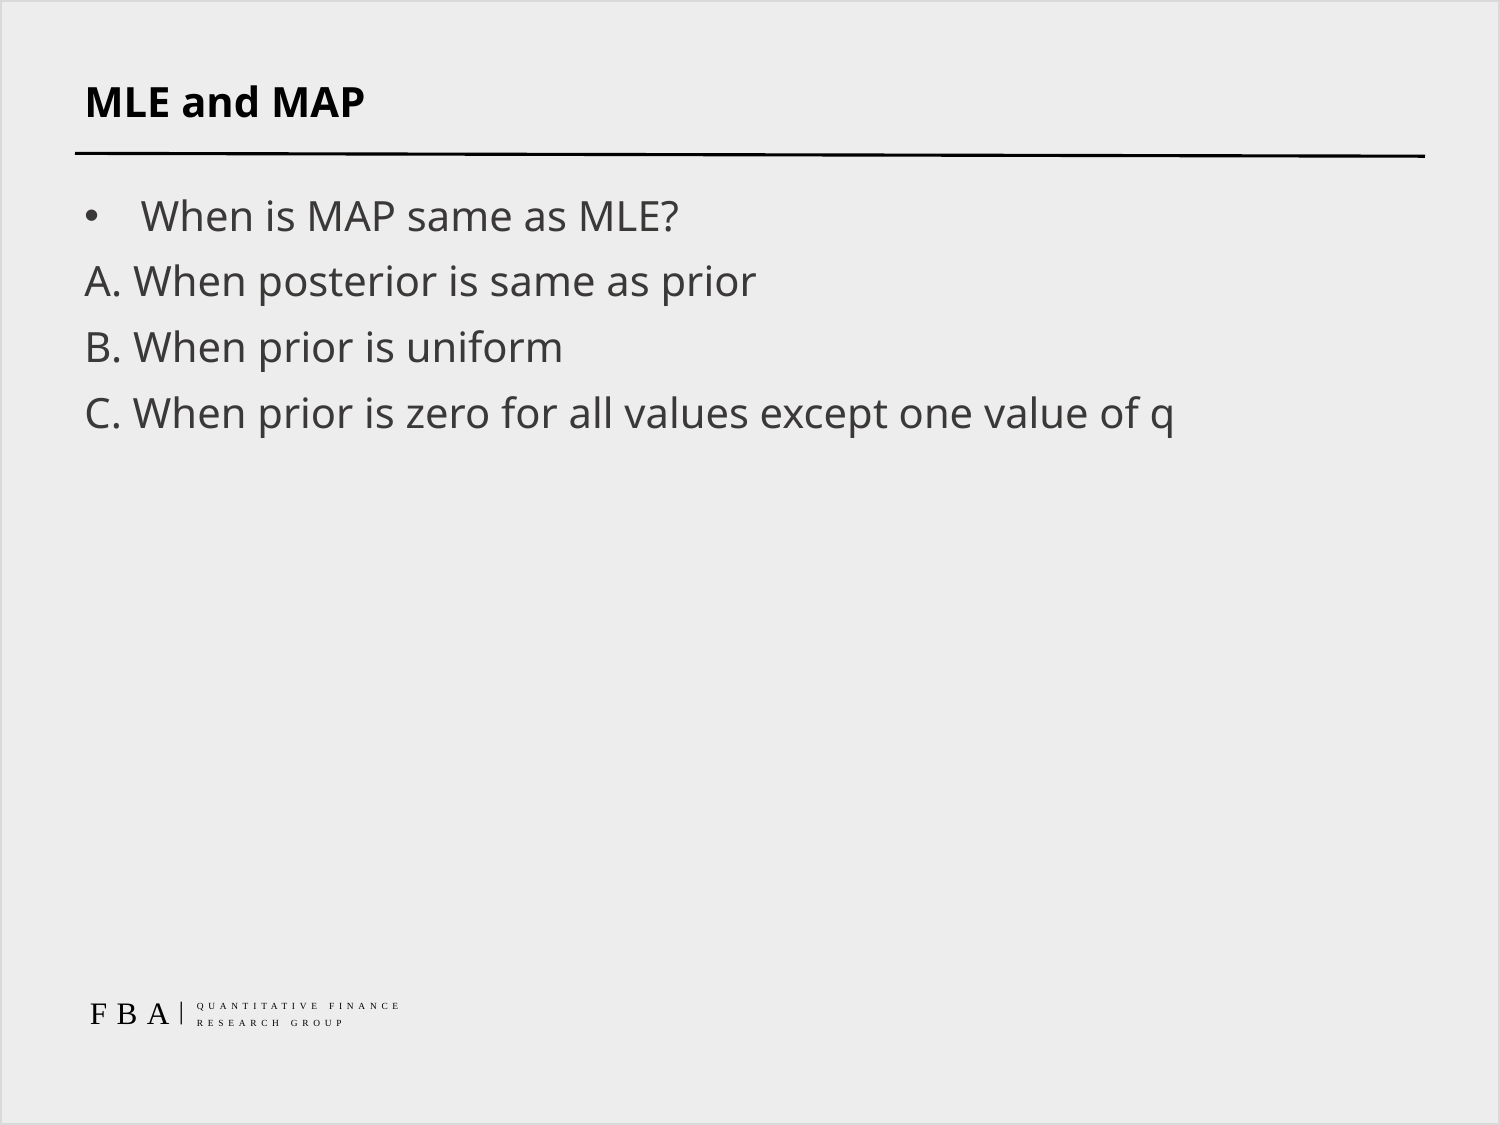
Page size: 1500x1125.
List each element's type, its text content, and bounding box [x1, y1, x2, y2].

list When is MAP same as MLE? A. When posterior is same as prior B. When prior is uniform C. When prior is zero for all values except one value of q [69, 187, 1397, 947]
title MLE and MAP [69, 73, 1397, 144]
